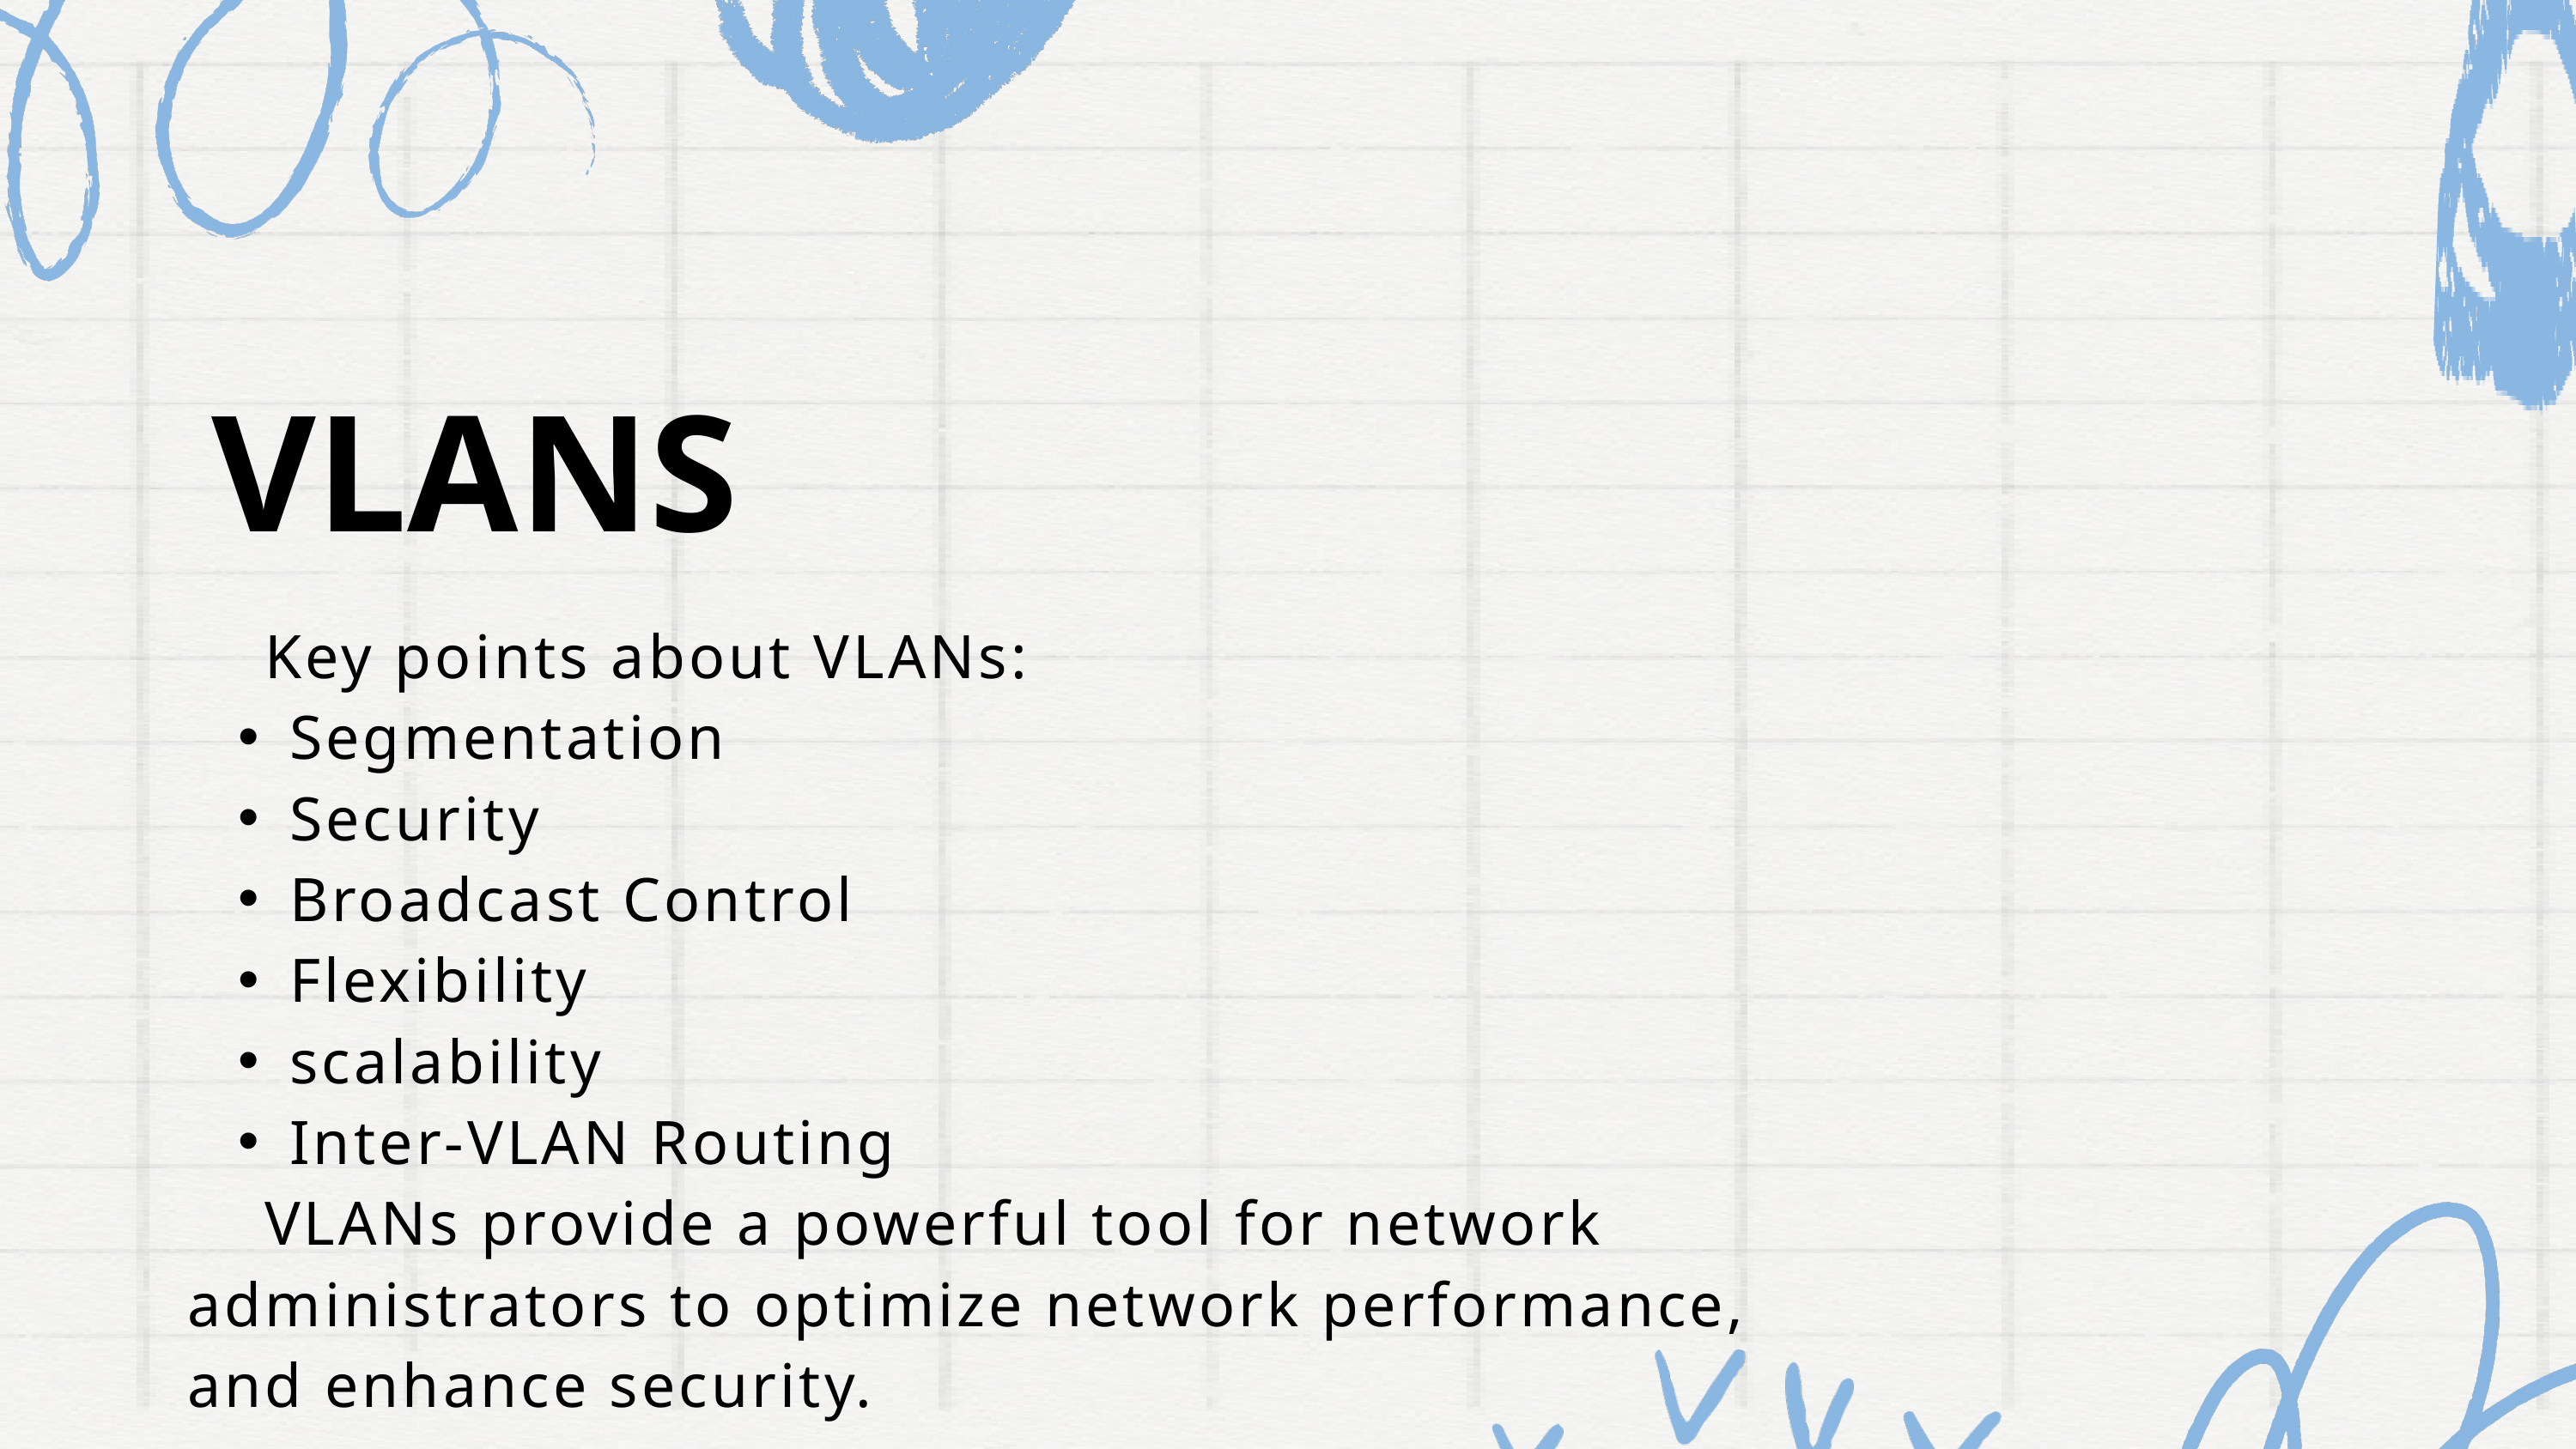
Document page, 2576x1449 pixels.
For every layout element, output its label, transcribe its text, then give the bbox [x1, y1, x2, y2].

text_box VLANS [211, 408, 1733, 565]
text_box [2162, 1202, 2576, 1449]
text_box [0, 0, 2576, 1449]
text_box [704, 0, 1113, 145]
text_box [1492, 1348, 2067, 1449]
text_box [0, 0, 596, 282]
text_box [2431, 0, 2576, 419]
text_box Key points about VLANs: Segmentation Security Broadcast Control Flexibility scalability Inter-VLAN Routing VLANs provide a powerful tool for network administrators to optimize network performance, and enhance security. [187, 609, 1758, 1420]
